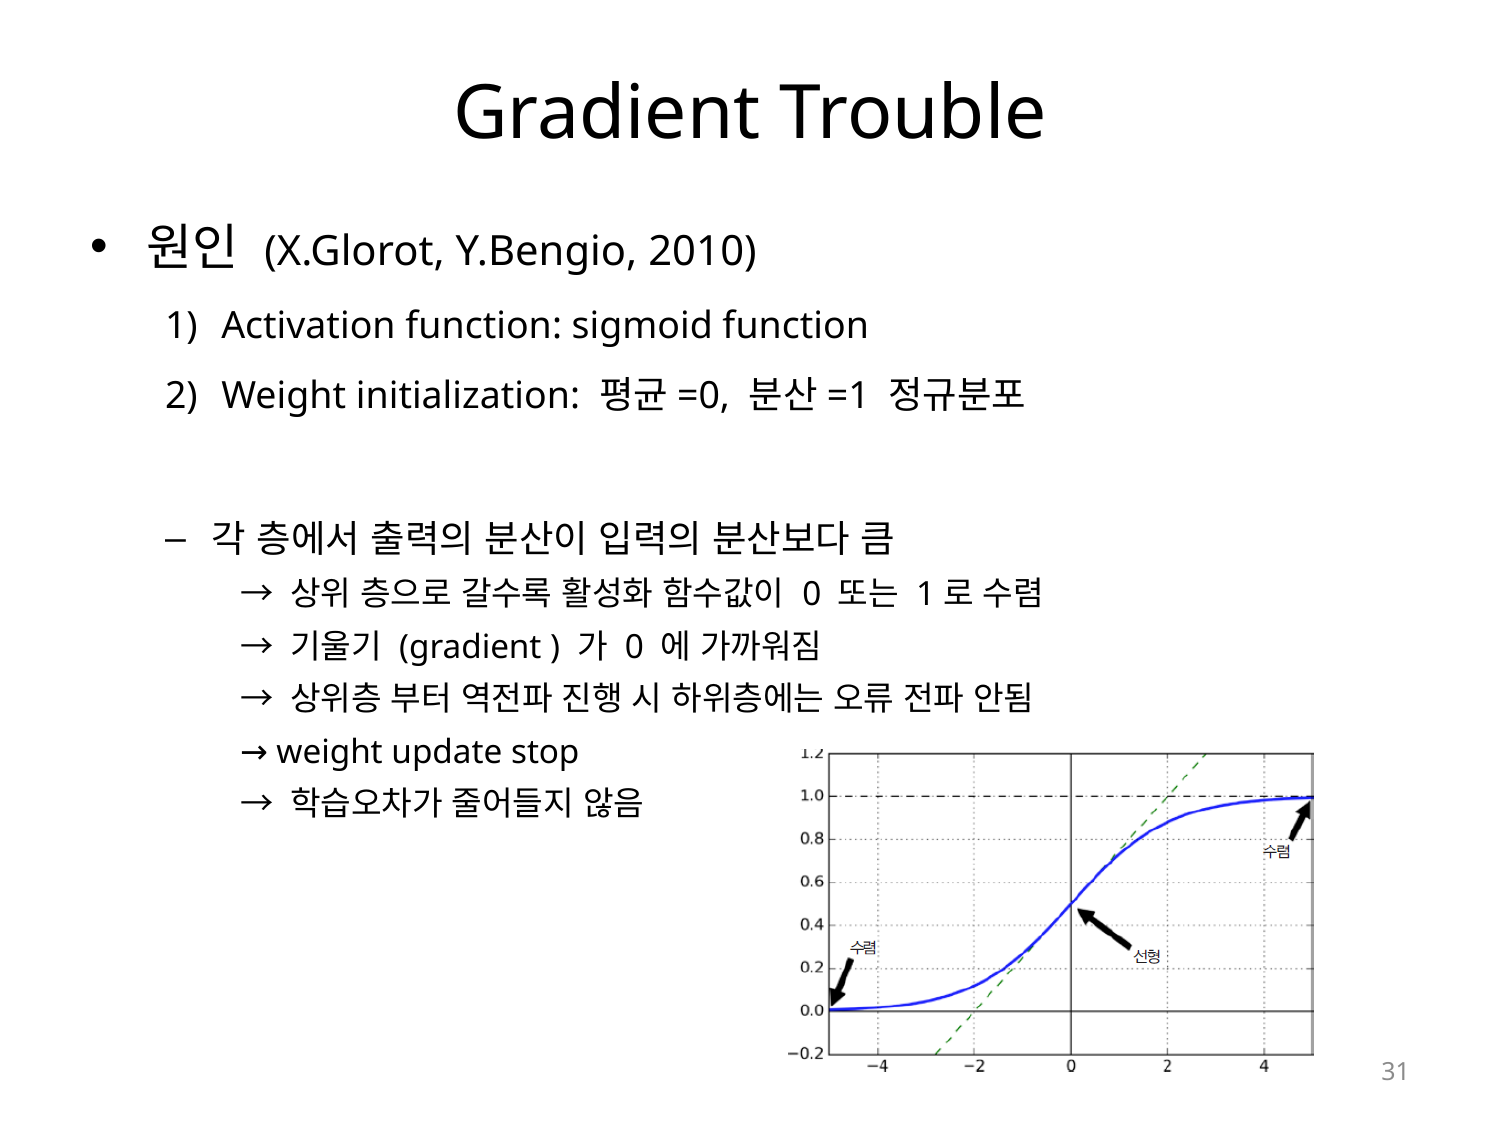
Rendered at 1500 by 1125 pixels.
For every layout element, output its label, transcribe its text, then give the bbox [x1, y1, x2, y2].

picture [773, 748, 1332, 1081]
title Gradient Trouble [75, 45, 1425, 173]
slide_number 31 [1074, 1042, 1425, 1103]
list 원인 (X.Glorot, Y.Bengio, 2010) Activation function: sigmoid function Weight initialization: 평균=0, 분산=1 정규분포 각 층에서 출력의 분산이 입력의 분산보다 큼 → 상위 층으로 갈수록 활성화 함수값이 0 또는 1로 수렴 → 기울기 (gradient ) 가 0 에 가까워짐 → 상위층 부터 역전파 진행 시 하위층에는 오류 전파 안됨 → weight update stop → 학습오차가 줄어들지 않음 [75, 208, 1425, 1005]
